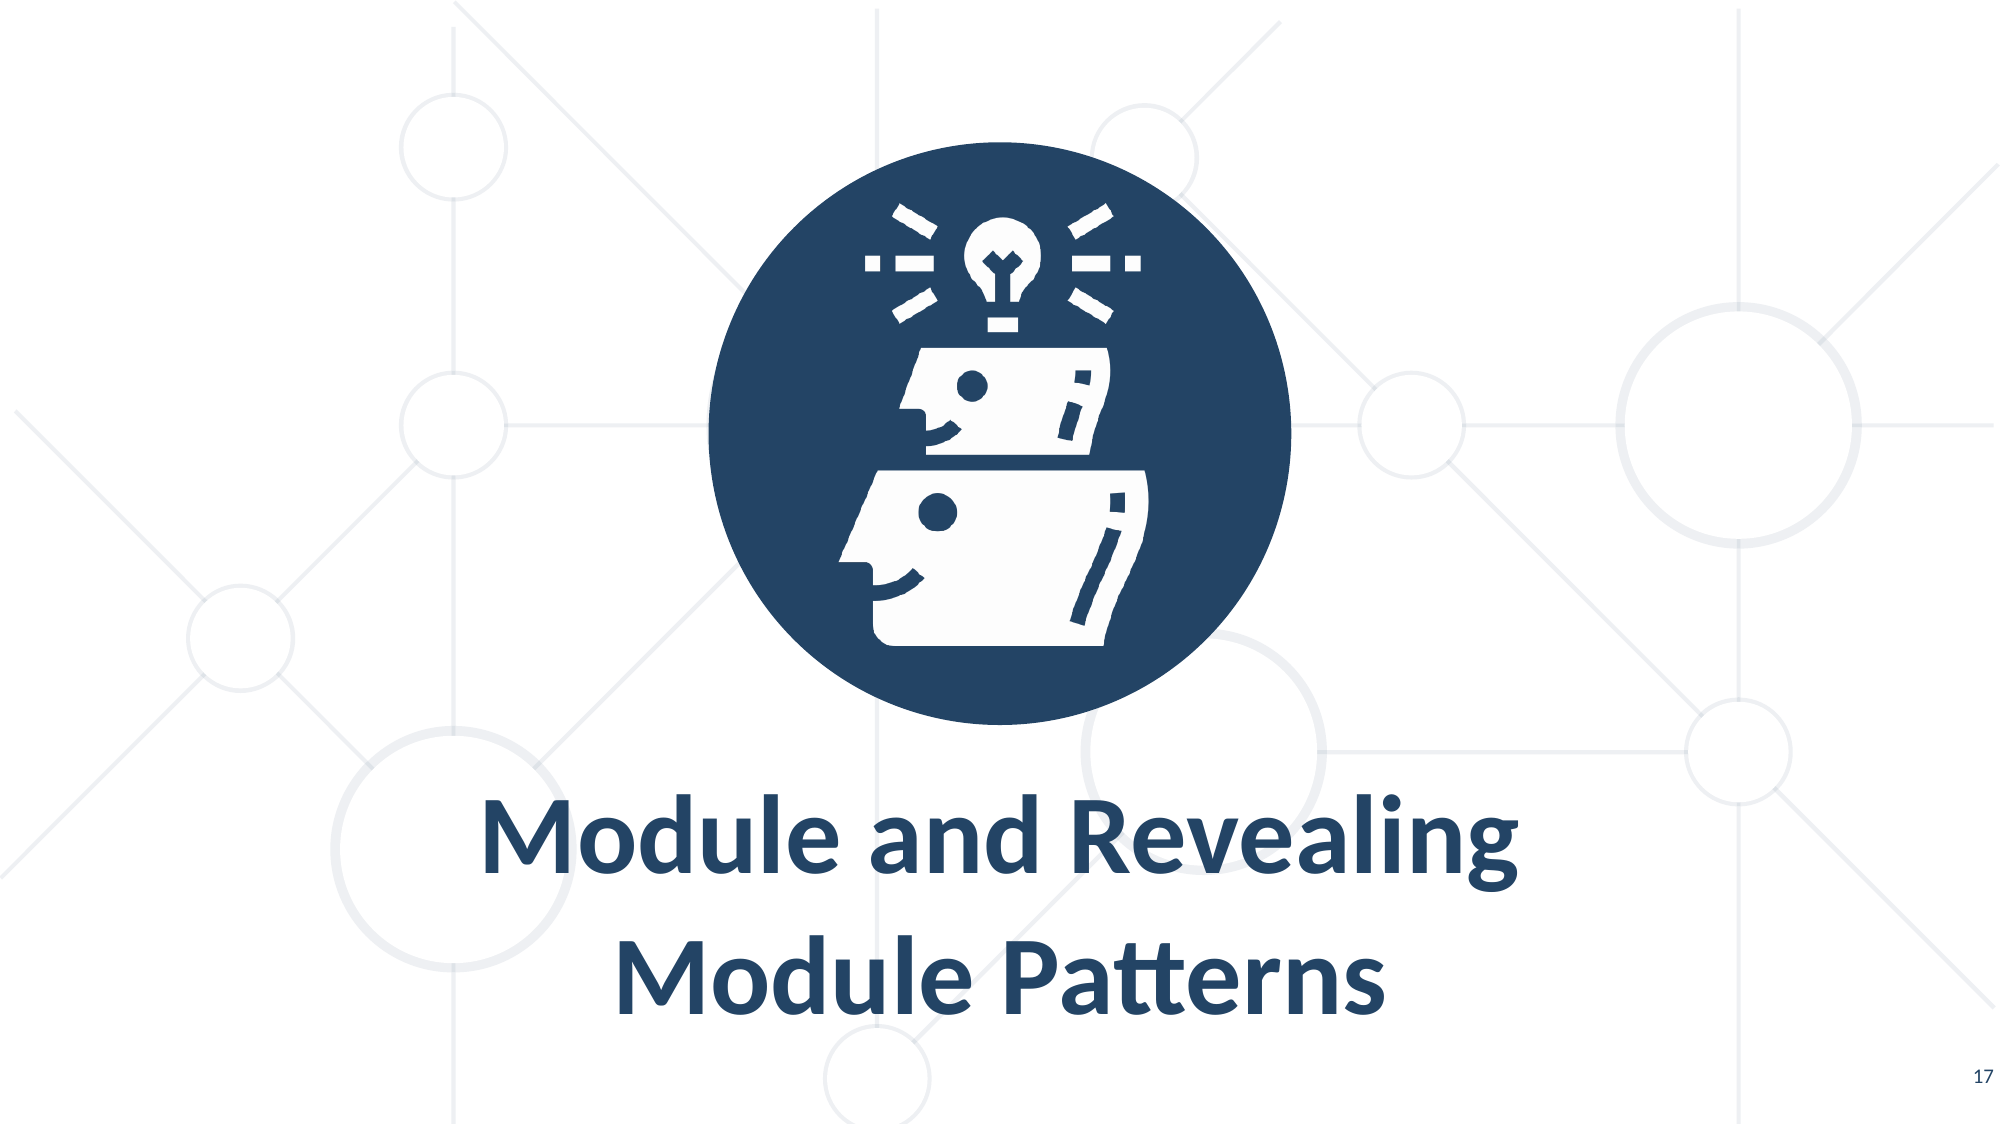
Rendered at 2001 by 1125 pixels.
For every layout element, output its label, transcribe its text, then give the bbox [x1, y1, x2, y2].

slide_number 17 [1929, 1049, 2000, 1100]
list Module and Revealing Module Patterns [100, 771, 1900, 1020]
picture [771, 202, 1215, 646]
